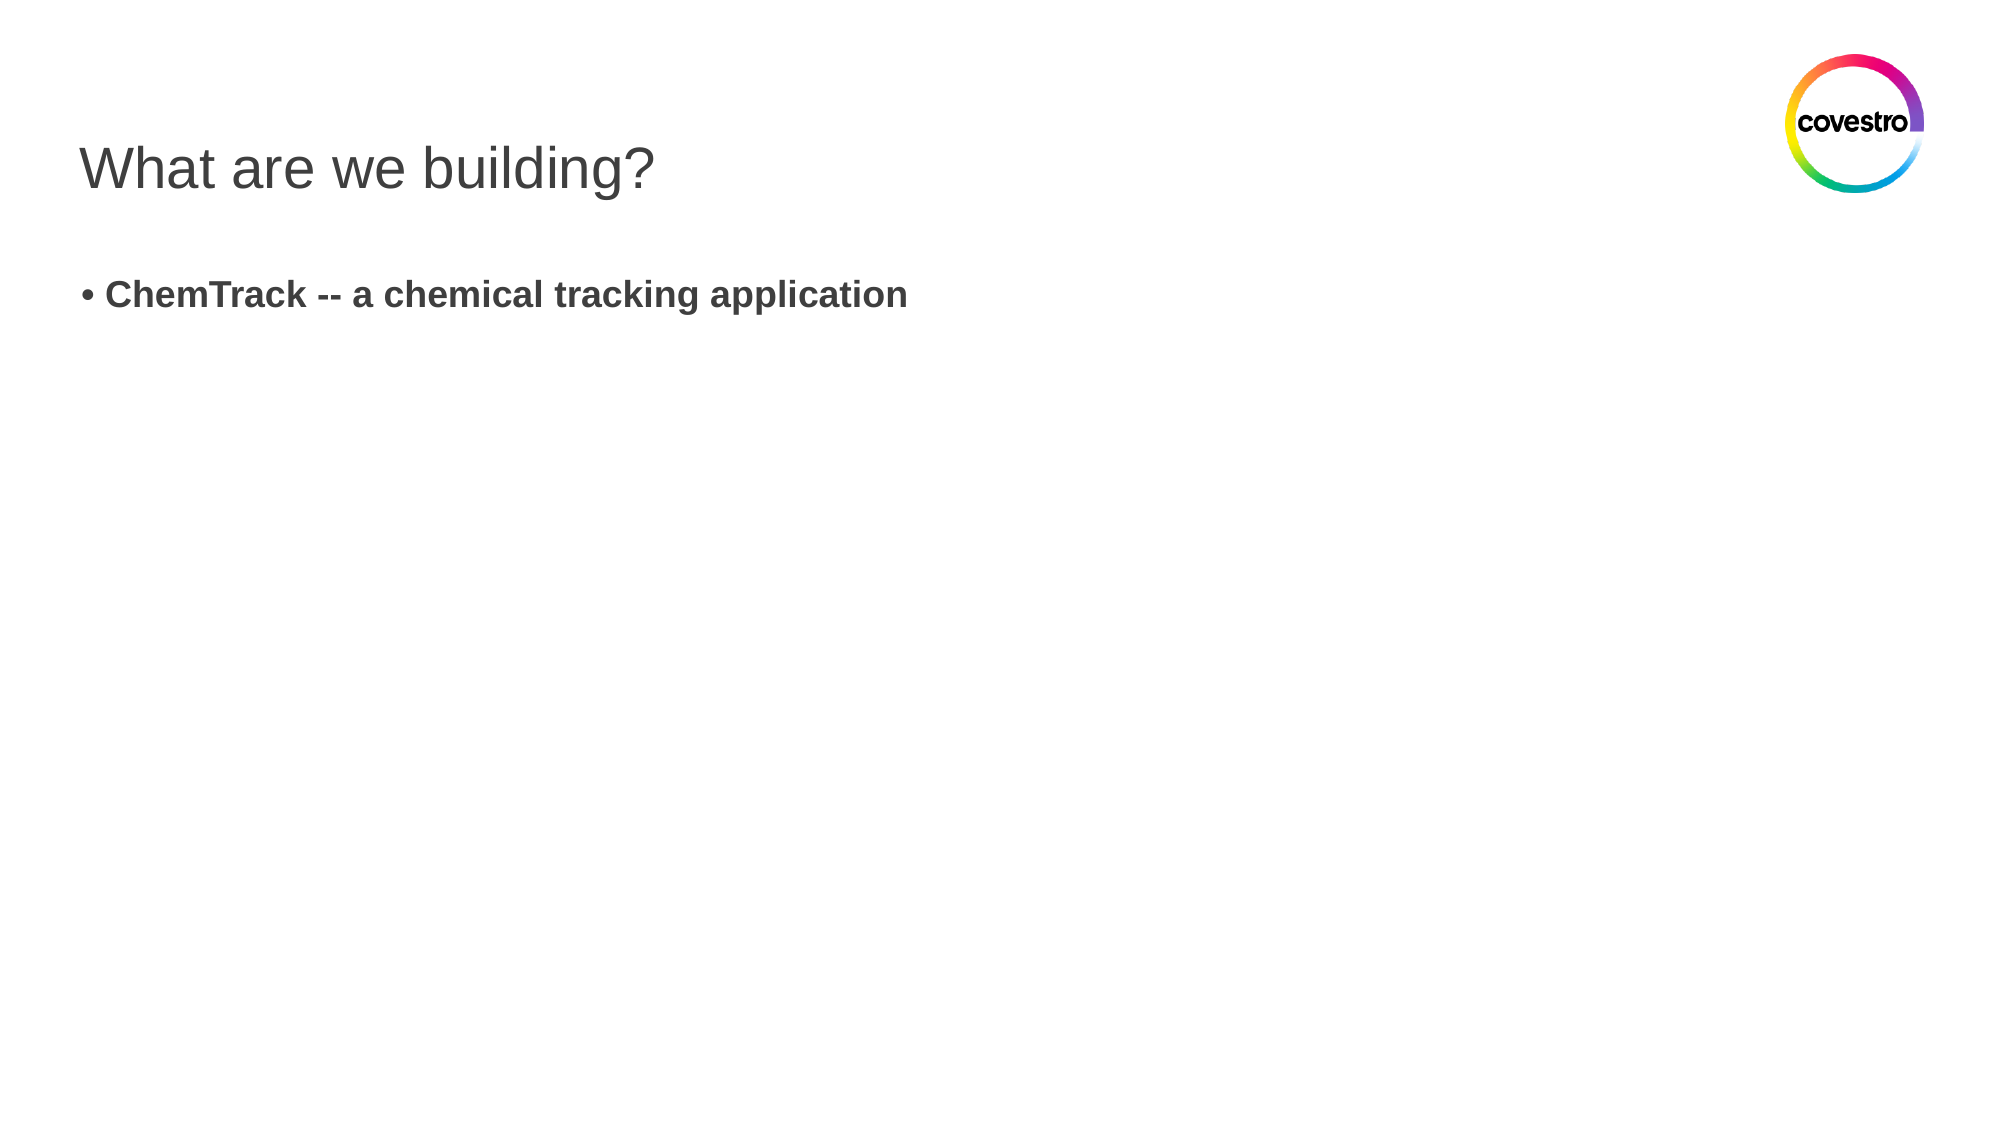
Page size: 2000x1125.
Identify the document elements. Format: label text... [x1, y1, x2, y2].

title What are we building? [79, 48, 1772, 201]
list • ChemTrack -- a chemical tracking application [81, 269, 1924, 994]
picture [1785, 54, 1924, 193]
